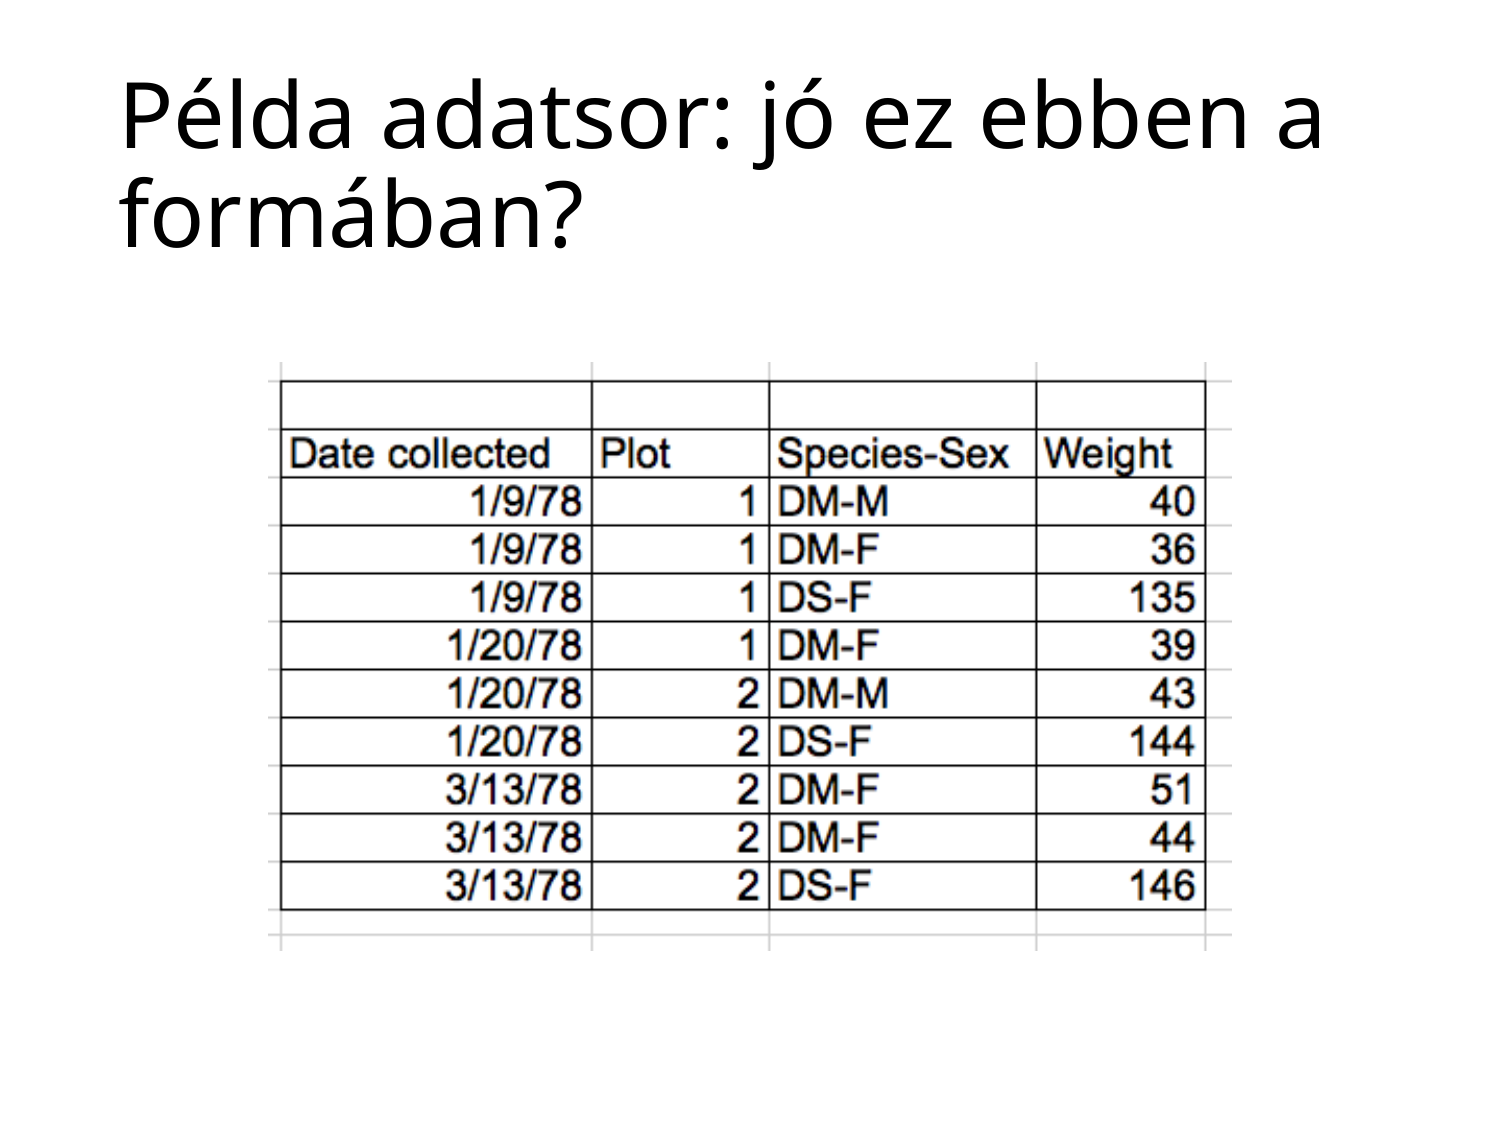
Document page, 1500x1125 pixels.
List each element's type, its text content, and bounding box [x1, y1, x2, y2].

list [268, 362, 1232, 951]
title Példa adatsor: jó ez ebben a formában? [103, 59, 1397, 278]
